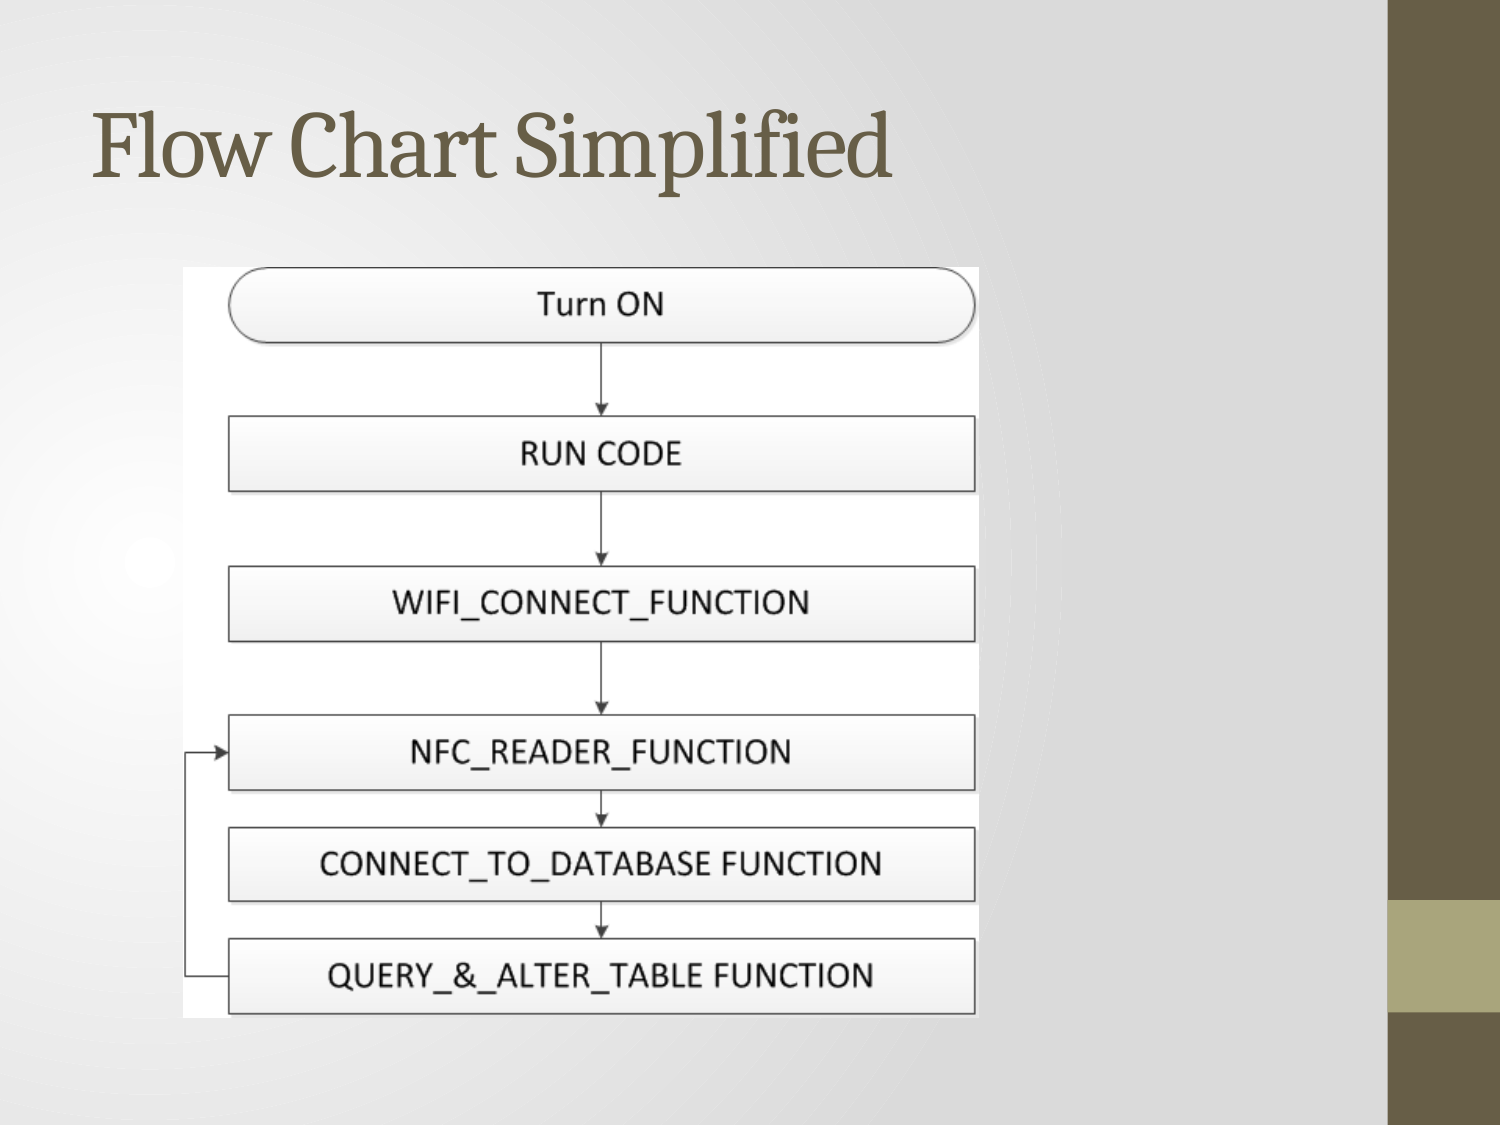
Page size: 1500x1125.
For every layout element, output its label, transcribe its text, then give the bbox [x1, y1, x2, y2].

picture [182, 266, 979, 1018]
title Flow Chart Simplified [75, 45, 1325, 233]
